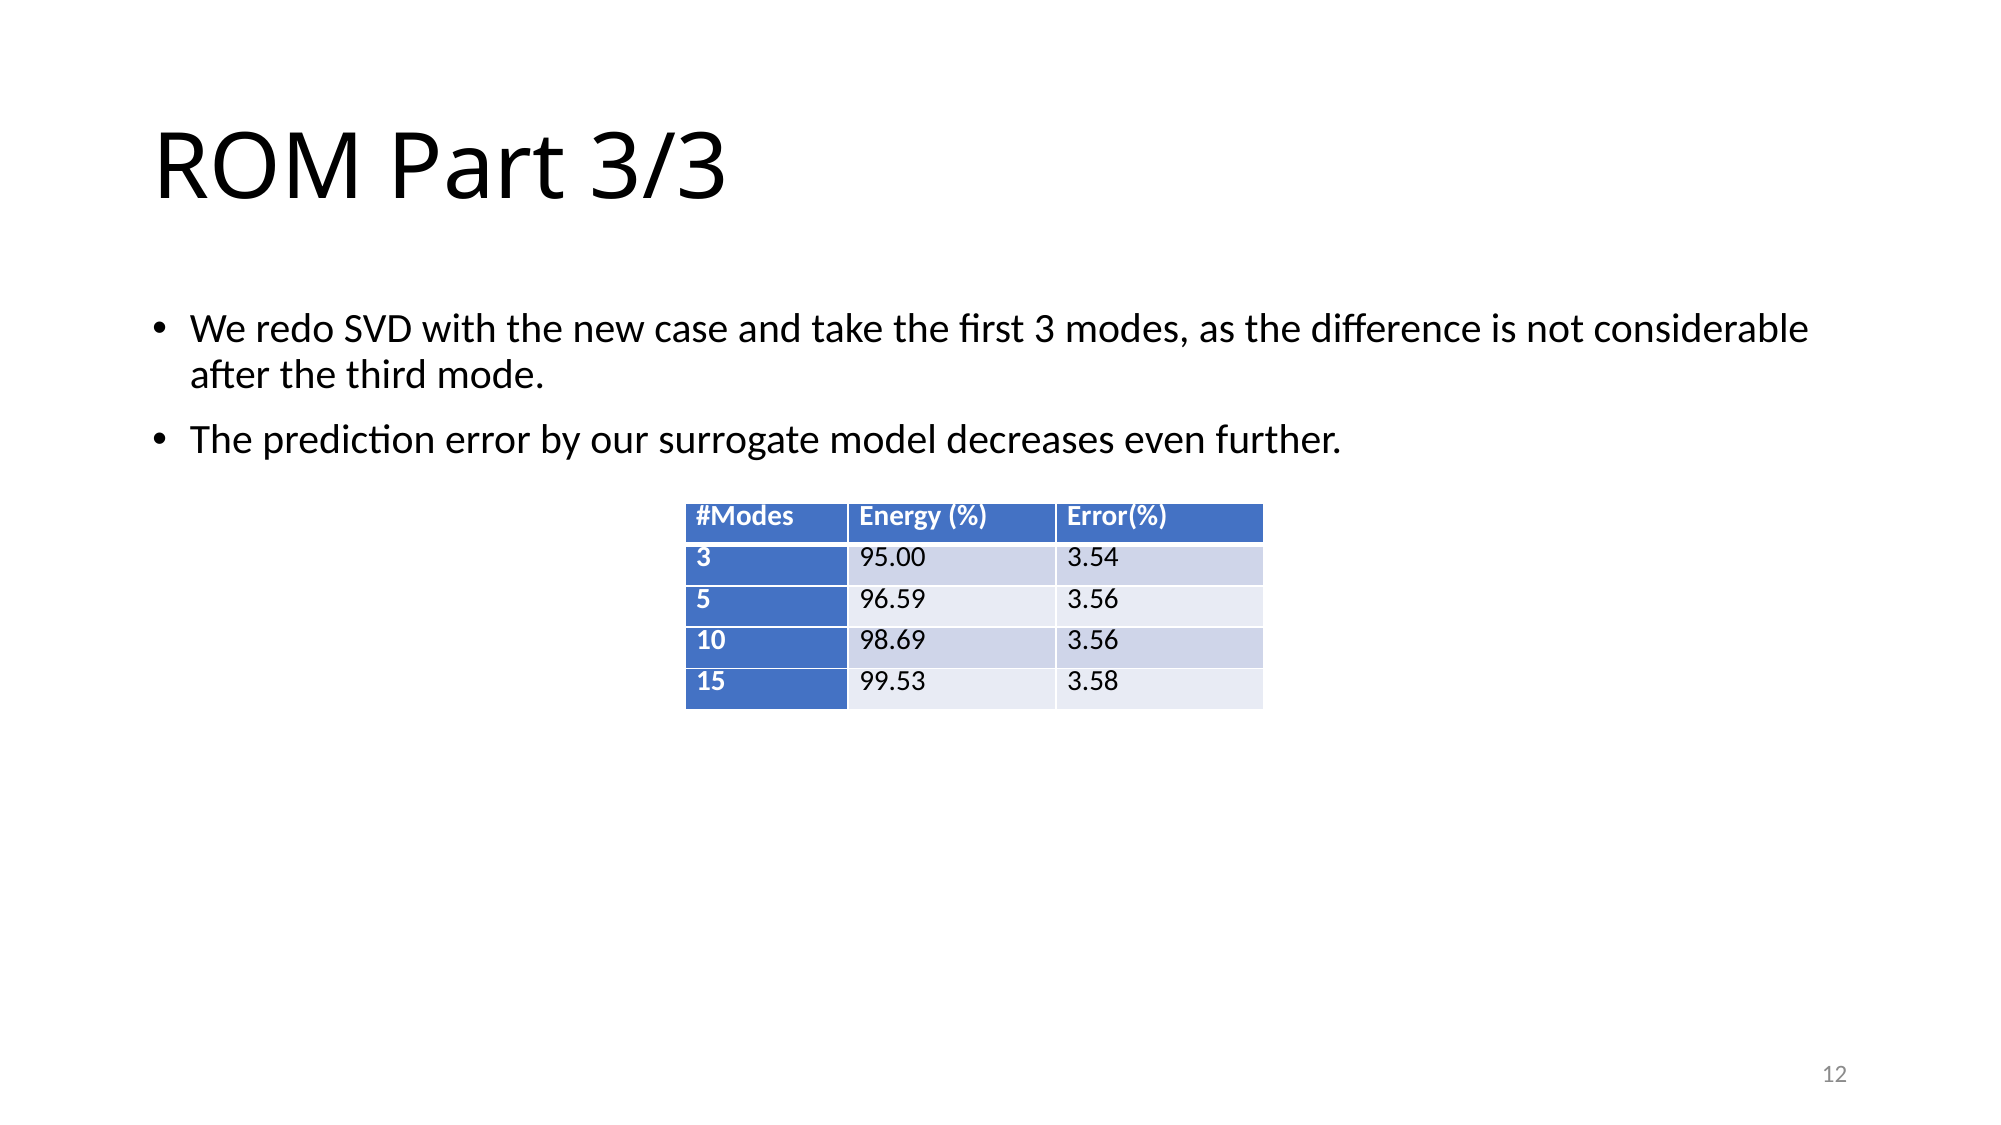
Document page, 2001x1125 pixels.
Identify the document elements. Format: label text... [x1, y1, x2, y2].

table_cell 10 [686, 628, 847, 668]
table_cell 15 [686, 669, 847, 709]
table_cell 3.56 [1057, 587, 1263, 626]
table_cell 5 [686, 587, 847, 626]
table_cell 99.53 [849, 669, 1055, 709]
table_header Error(%) [1057, 504, 1263, 542]
table_header #Modes [686, 504, 847, 542]
table_cell 3.54 [1057, 547, 1263, 585]
slide_number 12 [1412, 1042, 1863, 1103]
title ROM Part 3/3 [137, 59, 1863, 278]
table_cell 96.59 [849, 587, 1055, 626]
table_cell 95.00 [849, 547, 1055, 585]
table_cell 98.69 [849, 628, 1055, 668]
table_header Energy (%) [849, 504, 1055, 542]
table_cell 3 [686, 547, 847, 585]
table_cell 3.56 [1057, 628, 1263, 668]
list We redo SVD with the new case and take the first 3 modes, as the difference is not considerable after the third mode. The prediction error by our surrogate model decreases even further. [137, 299, 1863, 1014]
table_cell 3.58 [1057, 669, 1263, 709]
